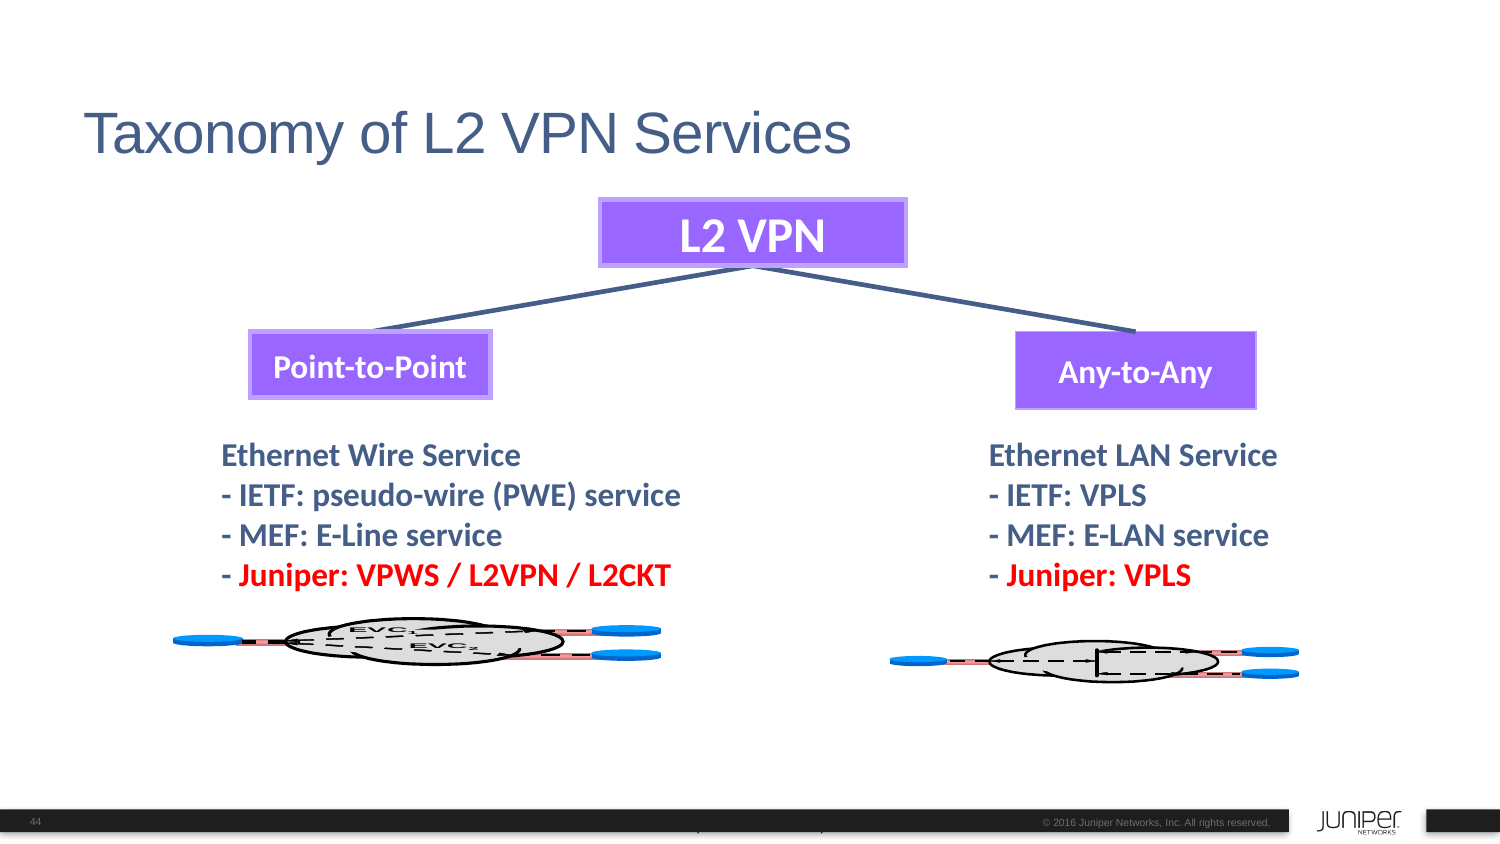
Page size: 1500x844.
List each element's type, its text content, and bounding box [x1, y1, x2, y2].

picture [129, 608, 754, 791]
text_box Point-to-Point [250, 331, 491, 398]
picture [1315, 808, 1404, 836]
text_box Ethernet Wire Service - IETF: pseudo-wire (PWE) service - MEF: E-Line service - Juniper: VPWS / L2VPN / L2CKT [206, 426, 753, 601]
picture [853, 635, 1368, 799]
text_box Ethernet LAN Service - IETF: VPLS - MEF: E-LAN service - Juniper: VPLS [974, 426, 1294, 601]
title Taxonomy of L2 VPN Services [74, 0, 1424, 167]
text_box Any-to-Any [1015, 331, 1256, 409]
text_box L2 VPN [600, 199, 907, 266]
